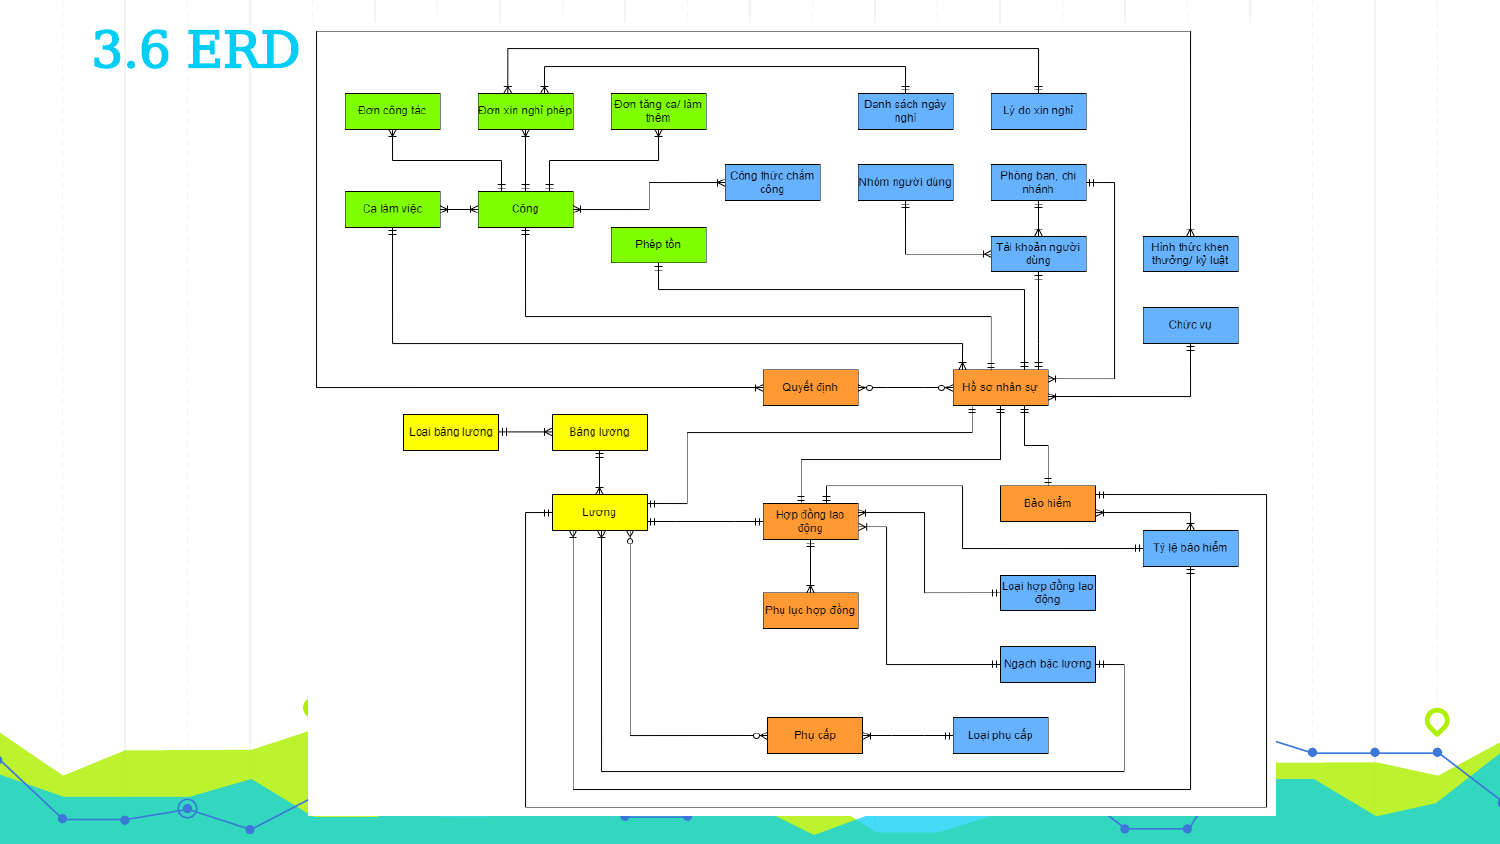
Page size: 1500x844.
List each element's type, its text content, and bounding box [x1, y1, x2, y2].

title 3.6 ERD [76, 23, 306, 93]
picture [307, 23, 1276, 816]
